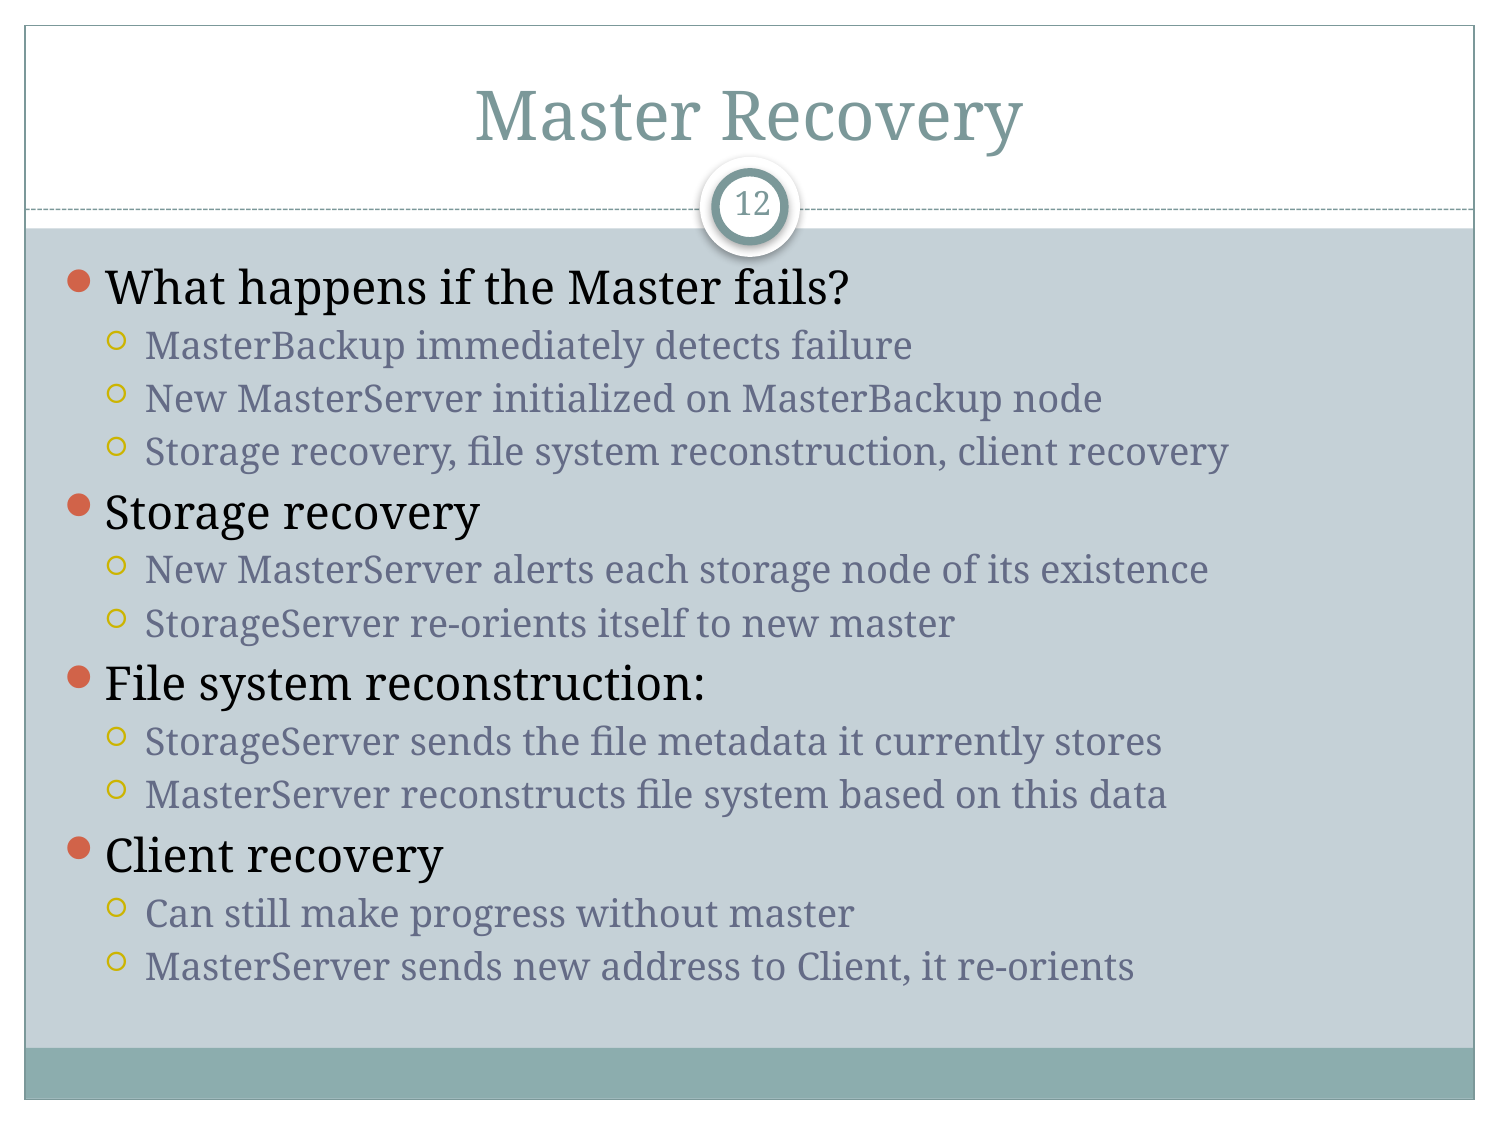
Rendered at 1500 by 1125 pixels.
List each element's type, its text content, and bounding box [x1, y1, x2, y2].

list What happens if the Master fails? MasterBackup immediately detects failure New MasterServer initialized on MasterBackup node Storage recovery, file system reconstruction, client recovery Storage recovery New MasterServer alerts each storage node of its existence StorageServer re-orients itself to new master File system reconstruction: StorageServer sends the file metadata it currently stores MasterServer reconstructs file system based on this data Client recovery Can still make progress without master MasterServer sends new address to Client, it re-orients [49, 250, 1445, 1001]
slide_number 11 [715, 168, 791, 241]
title Master Recovery [49, 37, 1450, 162]
